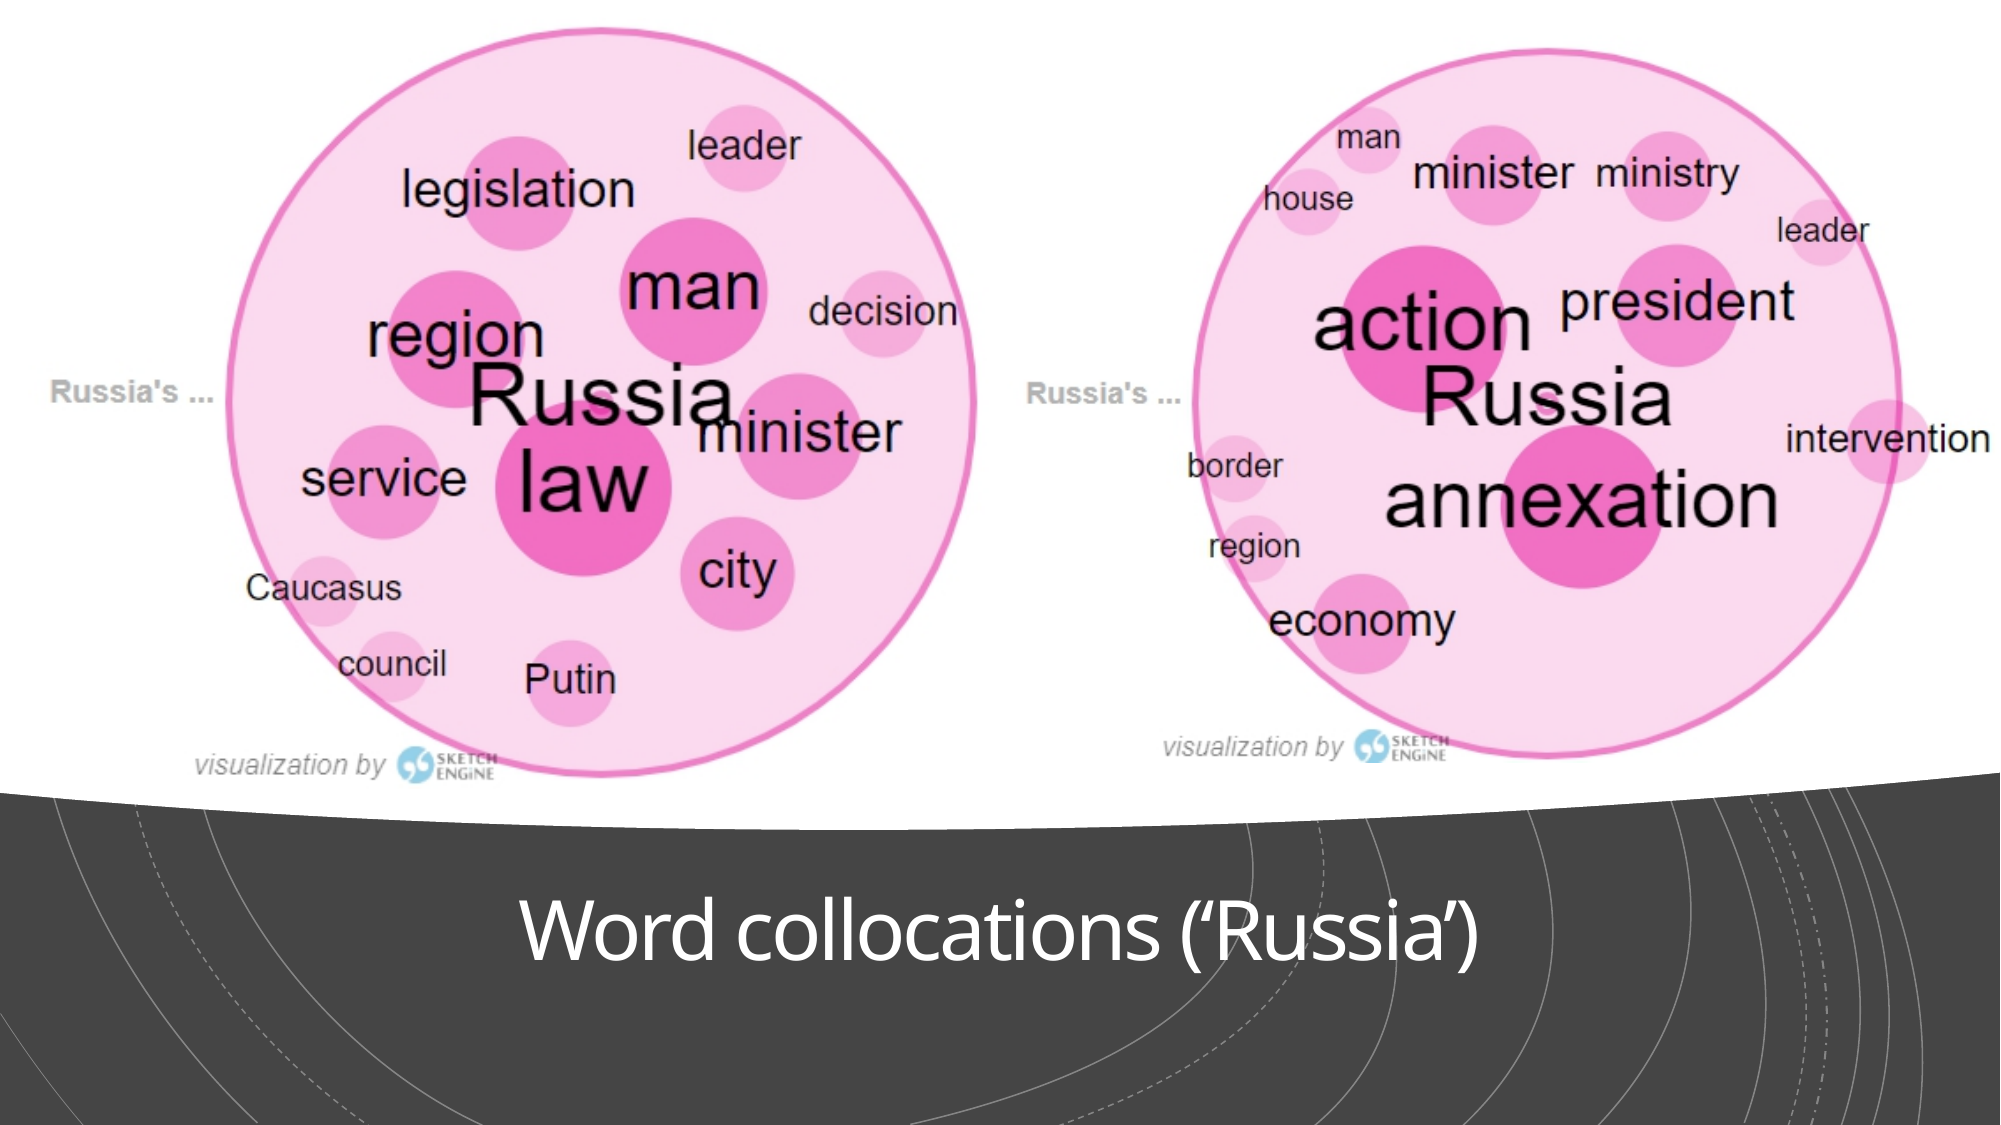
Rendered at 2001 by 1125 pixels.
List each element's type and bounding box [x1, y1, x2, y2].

picture [28, 16, 2000, 789]
text_box [0, 0, 2000, 1125]
